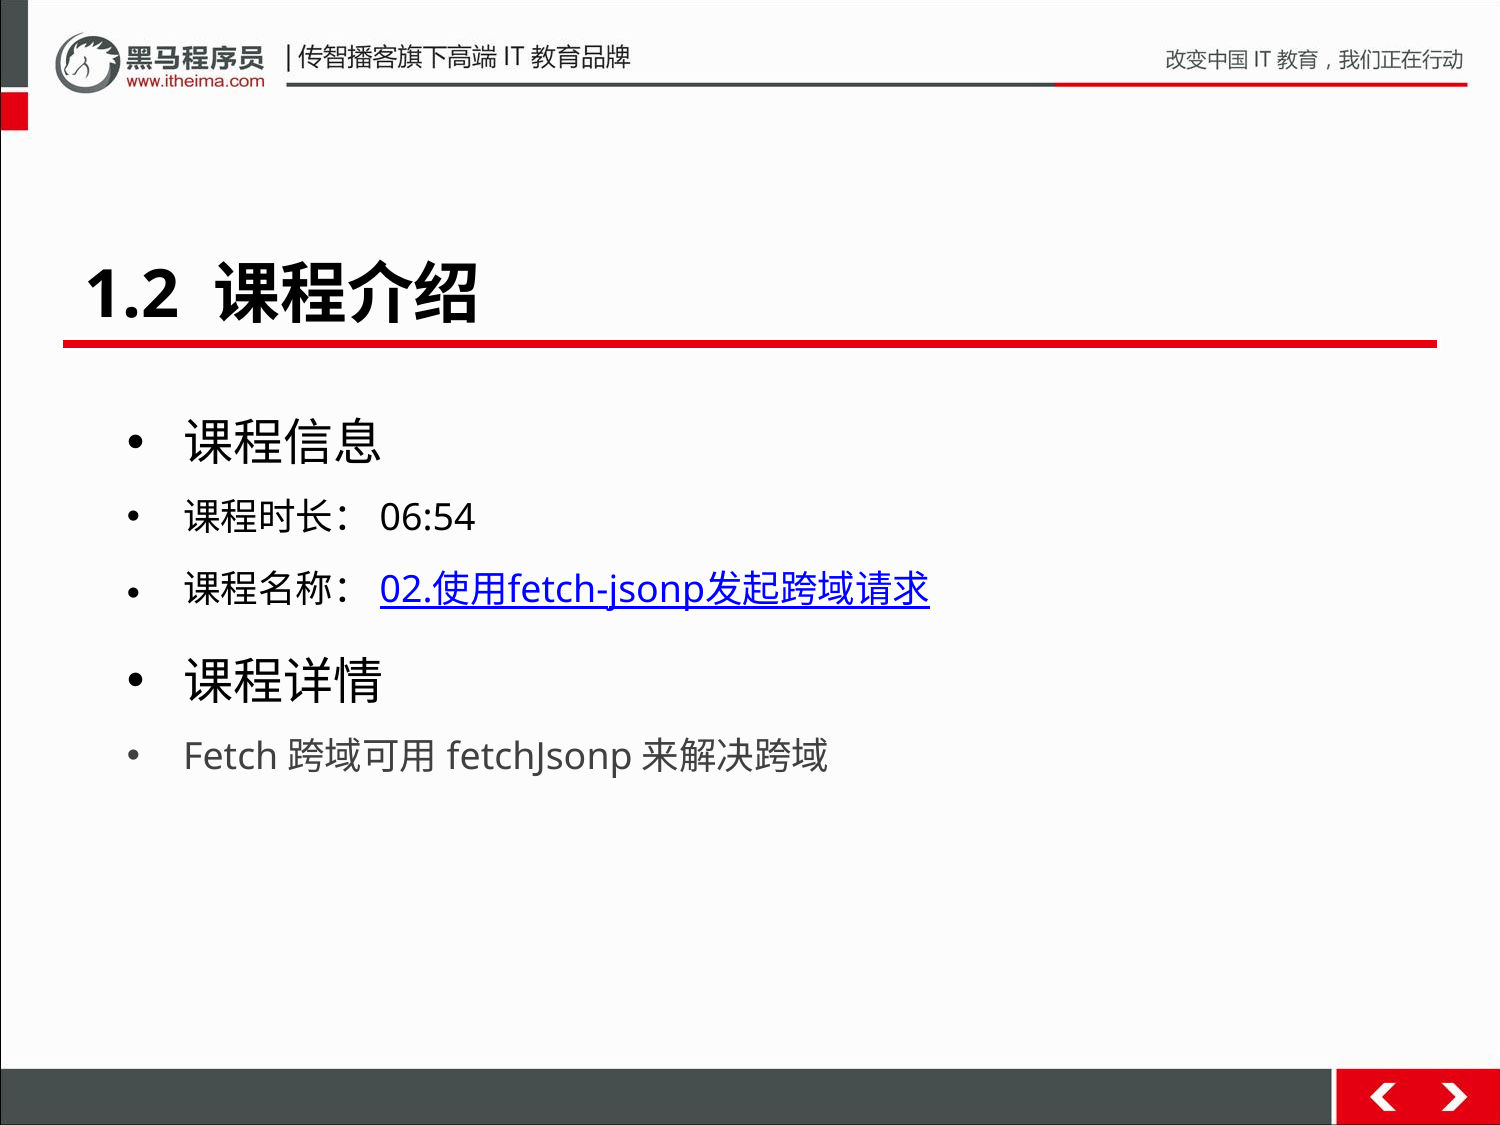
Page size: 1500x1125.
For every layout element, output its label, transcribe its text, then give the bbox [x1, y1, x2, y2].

text_box 课程信息 课程时长：06:54 课程名称：02.使用fetch-jsonp发起跨域请求 课程详情 Fetch跨域可用fetchJsonp来解决跨域 [112, 373, 1435, 785]
picture [0, 0, 1500, 1125]
text_box 1.2 课程介绍 [70, 243, 1382, 339]
